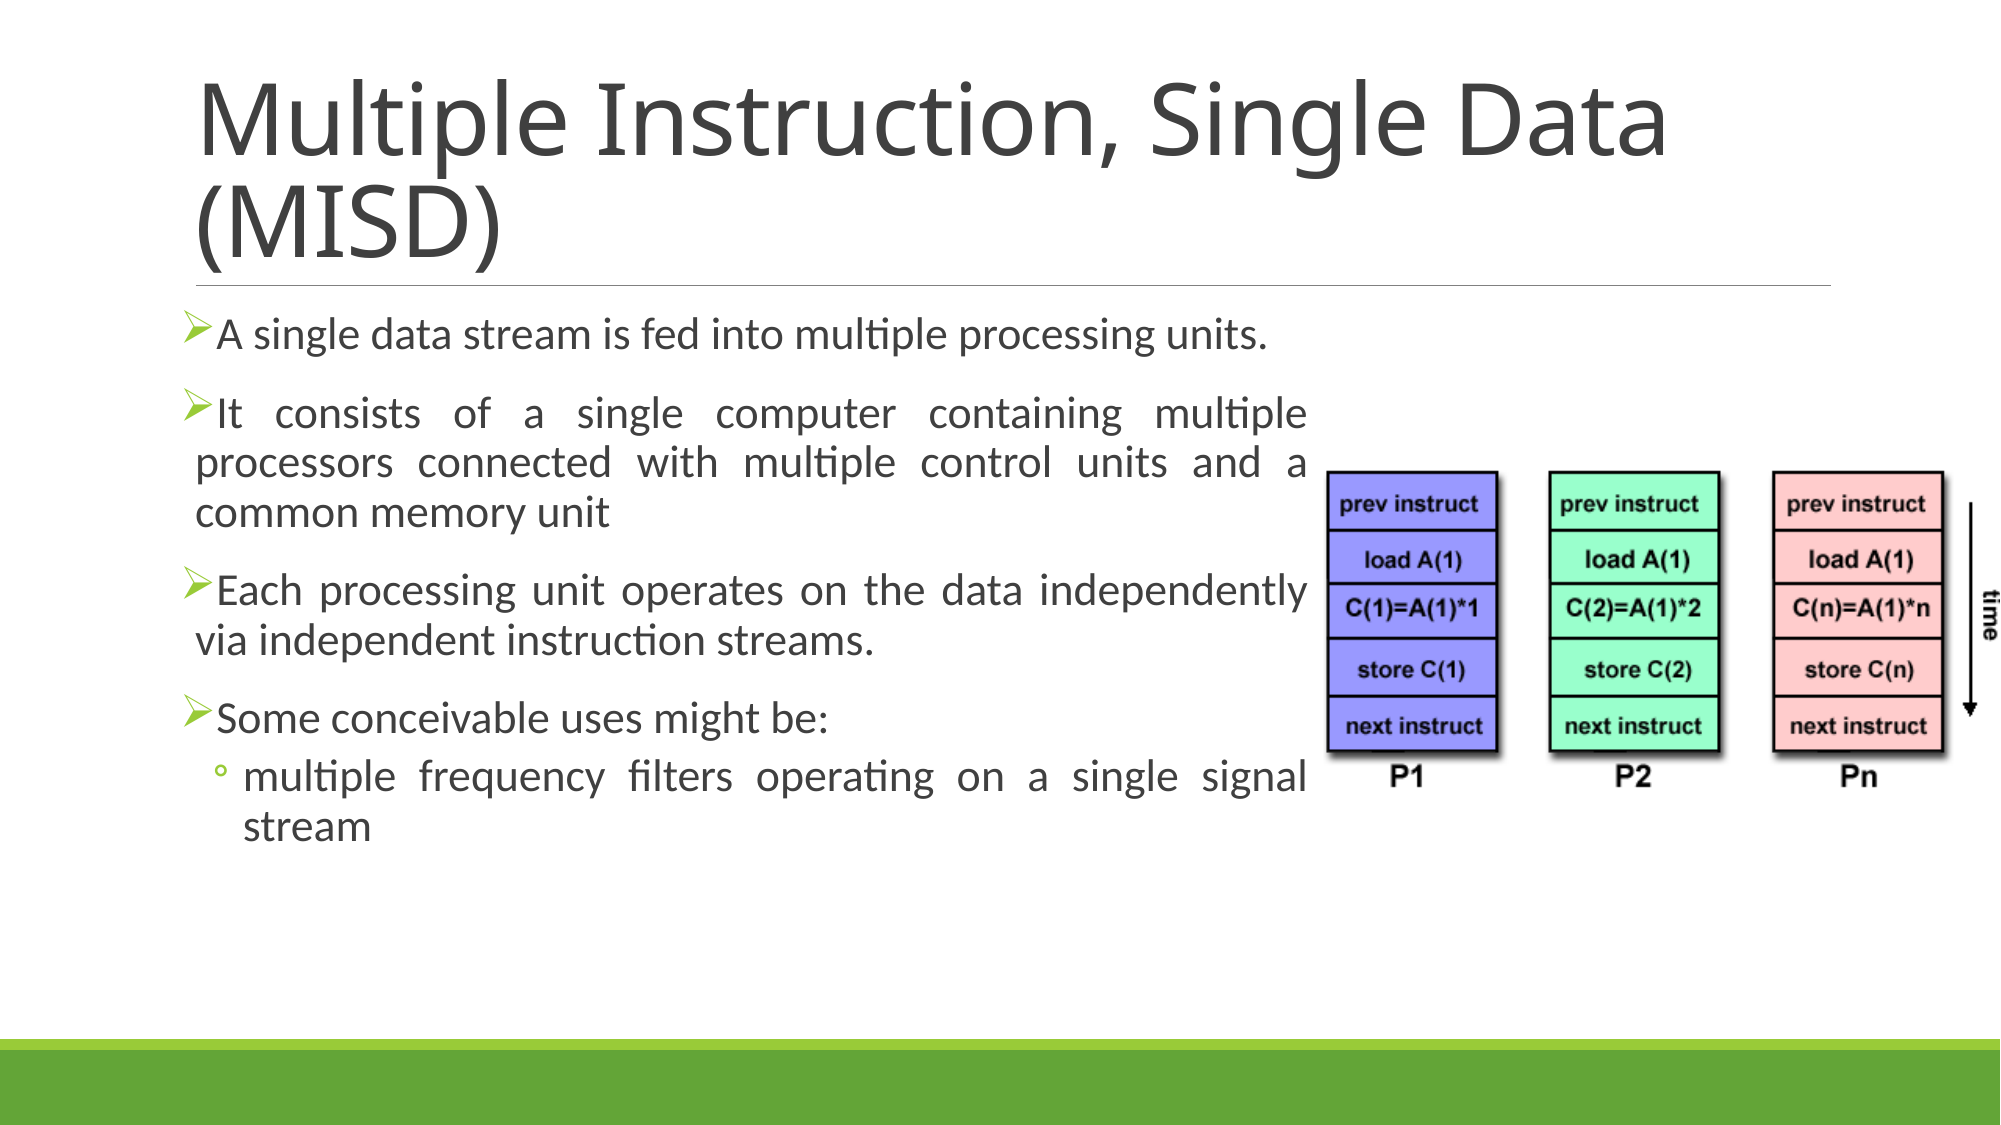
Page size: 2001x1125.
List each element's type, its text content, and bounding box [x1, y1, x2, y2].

title Multiple Instruction, Single Data (MISD) [180, 47, 1830, 285]
list A single data stream is fed into multiple processing units. It consists of a single computer containing multiple processors connected with multiple control units and a common memory unit Each processing unit operates on the data independently via independent instruction streams. Some conceivable uses might be: multiple frequency filters operating on a single signal stream [180, 302, 1309, 963]
picture [1321, 467, 2000, 793]
